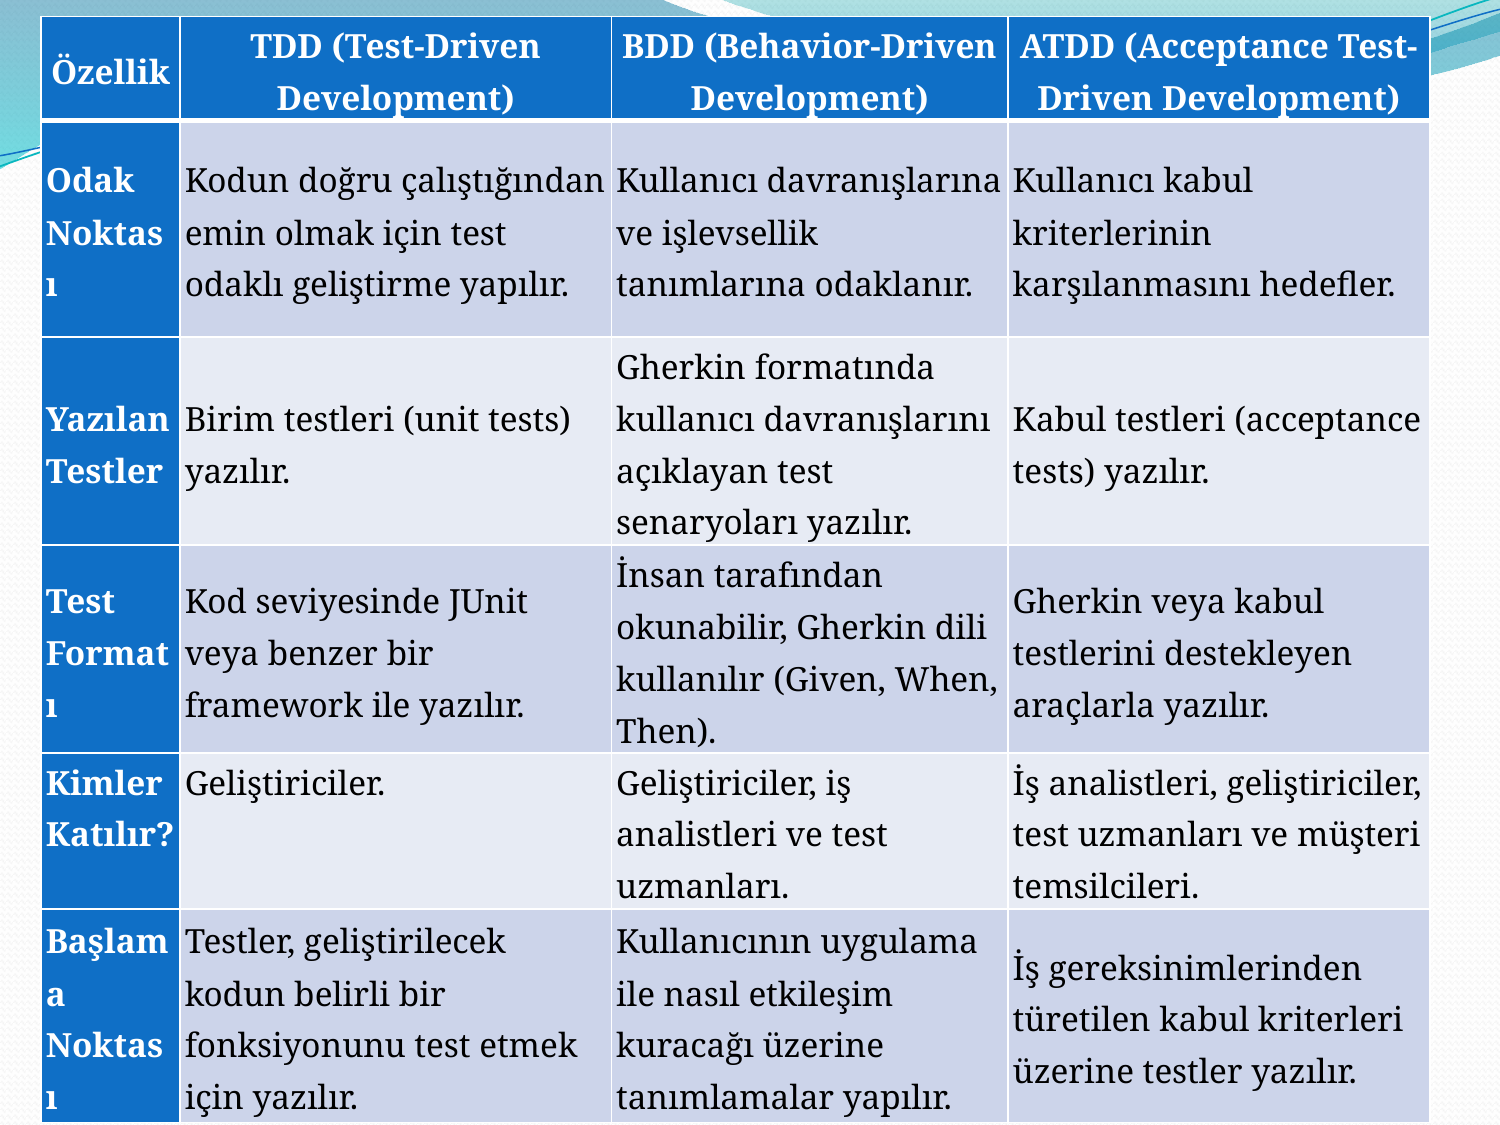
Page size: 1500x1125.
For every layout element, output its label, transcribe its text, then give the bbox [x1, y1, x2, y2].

table_cell Kullanıcı davranışlarına ve işlevsellik tanımlarına odaklanır. [612, 123, 1007, 336]
table_cell Kodun doğru çalıştığından emin olmak için test odaklı geliştirme yapılır. [181, 123, 611, 336]
table_cell Gherkin formatında kullanıcı davranışlarını açıklayan test senaryoları yazılır. [612, 338, 1007, 544]
table_cell Başlama Noktası [42, 910, 179, 1122]
table_header Özellik [42, 17, 179, 118]
table_cell Kod seviyesinde JUnit veya benzer bir framework ile yazılır. [181, 546, 611, 752]
table_cell İş gereksinimlerinden türetilen kabul kriterleri üzerine testler yazılır. [1009, 910, 1429, 1122]
table_cell Test Formatı [42, 546, 179, 752]
table_cell Kabul testleri (acceptance tests) yazılır. [1009, 338, 1429, 544]
table_header ATDD (Acceptance Test-Driven Development) [1009, 17, 1429, 118]
table_cell Testler, geliştirilecek kodun belirli bir fonksiyonunu test etmek için yazılır. [181, 910, 611, 1122]
table_cell Kimler Katılır? [42, 754, 179, 908]
table_cell Yazılan Testler [42, 338, 179, 544]
table_cell Birim testleri (unit tests) yazılır. [181, 338, 611, 544]
table_cell Geliştiriciler, iş analistleri ve test uzmanları. [612, 754, 1007, 908]
table_cell Odak Noktası [42, 123, 179, 336]
table_header TDD (Test-Driven Development) [181, 17, 611, 118]
table_cell Gherkin veya kabul testlerini destekleyen araçlarla yazılır. [1009, 546, 1429, 752]
table_cell Kullanıcı kabul kriterlerinin karşılanmasını hedefler. [1009, 123, 1429, 336]
table_cell Kullanıcının uygulama ile nasıl etkileşim kuracağı üzerine tanımlamalar yapılır. [612, 910, 1007, 1122]
table_cell Geliştiriciler. [181, 754, 611, 908]
table_cell İnsan tarafından okunabilir, Gherkin dili kullanılır (Given, When, Then). [612, 546, 1007, 752]
table_cell İş analistleri, geliştiriciler, test uzmanları ve müşteri temsilcileri. [1009, 754, 1429, 908]
table_header BDD (Behavior-Driven Development) [612, 17, 1007, 118]
